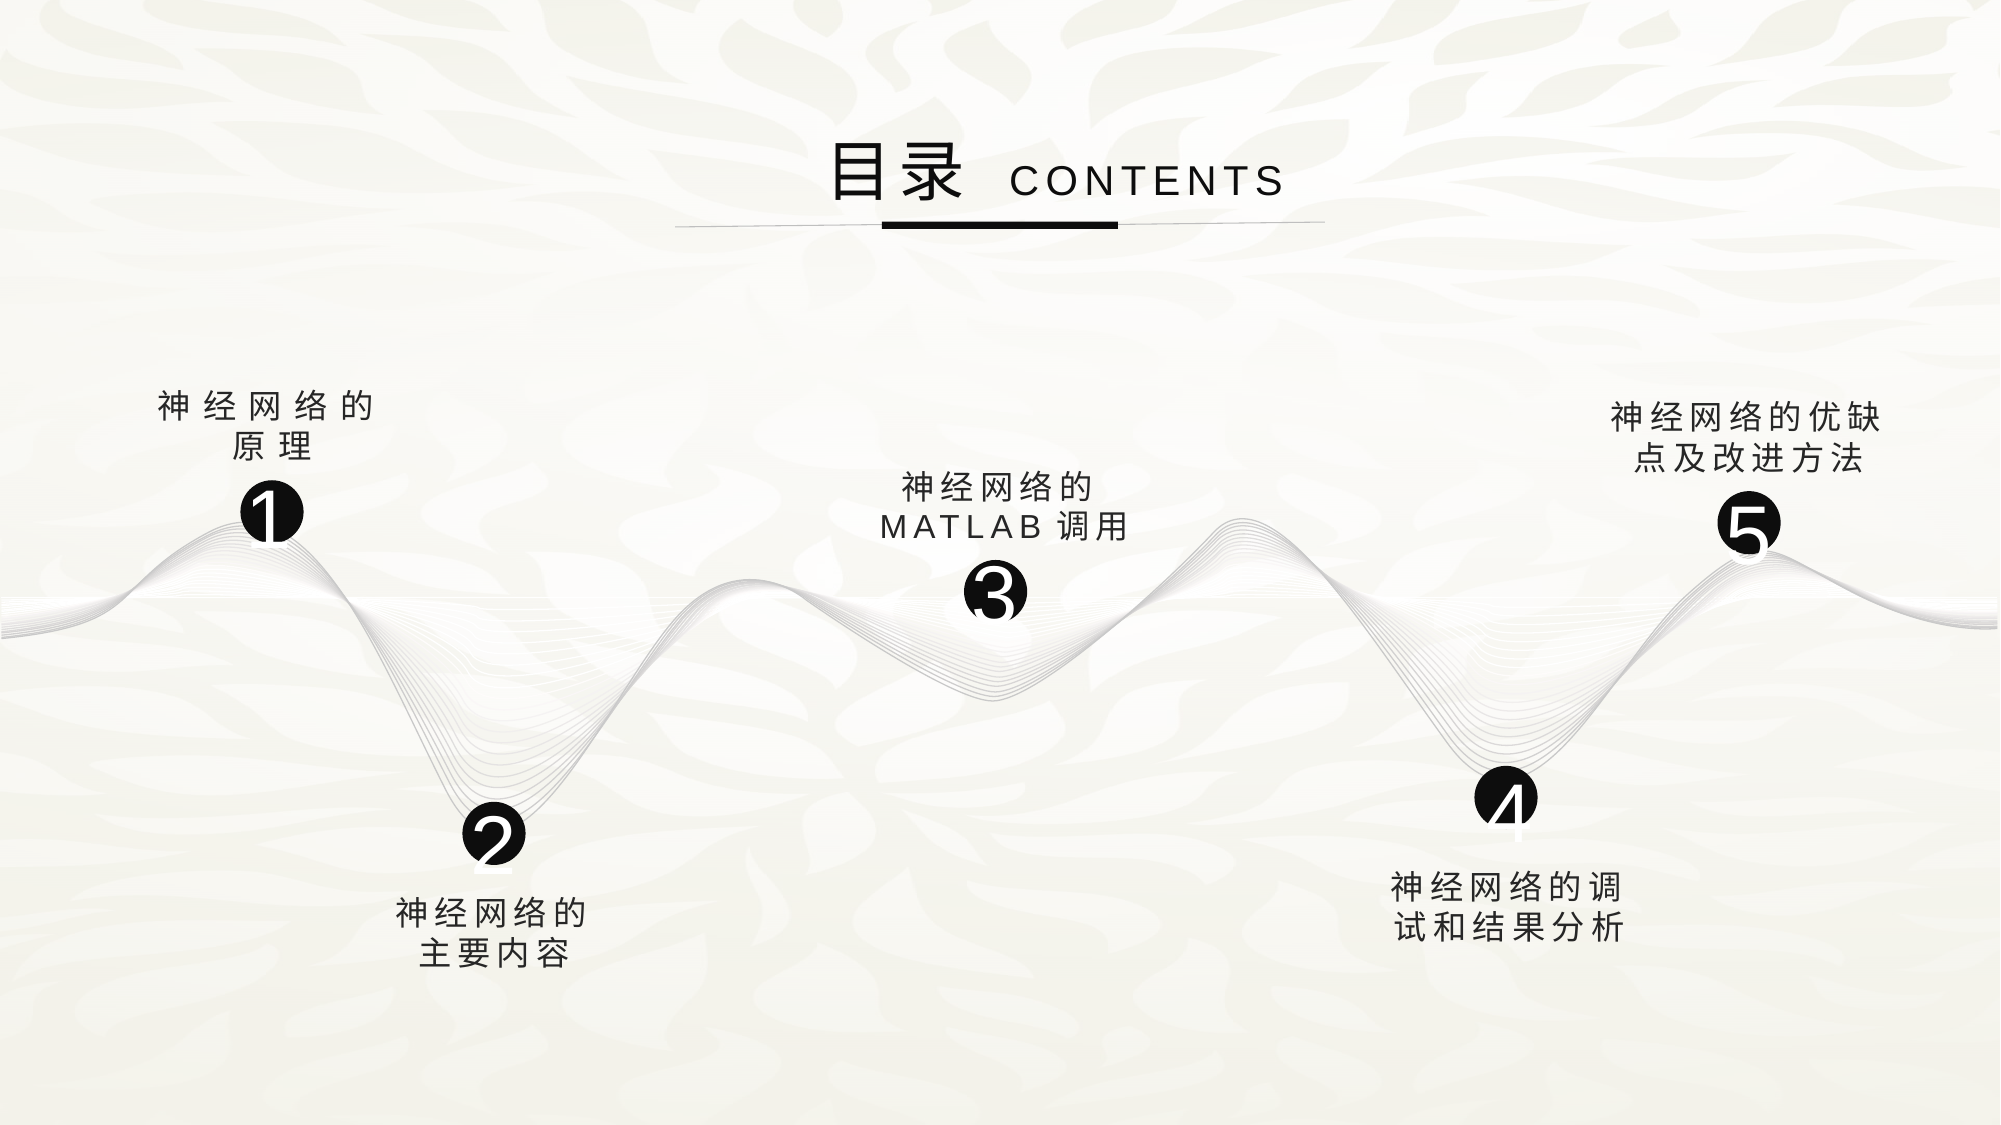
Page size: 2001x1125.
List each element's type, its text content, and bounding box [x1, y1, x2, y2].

text_box 4 [1471, 751, 1548, 858]
text_box 神经网络的MATLAB调用 [830, 458, 1178, 553]
text_box 5 [1711, 484, 1788, 589]
text_box 目录 CONTENTS [811, 121, 1374, 217]
text_box 3 [956, 553, 1005, 649]
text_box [675, 223, 1000, 227]
text_box 神经网络的主要内容 [362, 885, 626, 980]
text_box [881, 226, 1119, 230]
text_box 1 [230, 473, 307, 573]
text_box [1005, 560, 1029, 623]
text_box 2 [456, 784, 532, 885]
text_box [999, 222, 1325, 226]
text_box 神经网络的优缺点及改进方法 [1592, 389, 1906, 484]
text_box 神经网络的原理 [140, 377, 404, 473]
text_box 神经网络的调试和结果分析 [1363, 858, 1655, 954]
